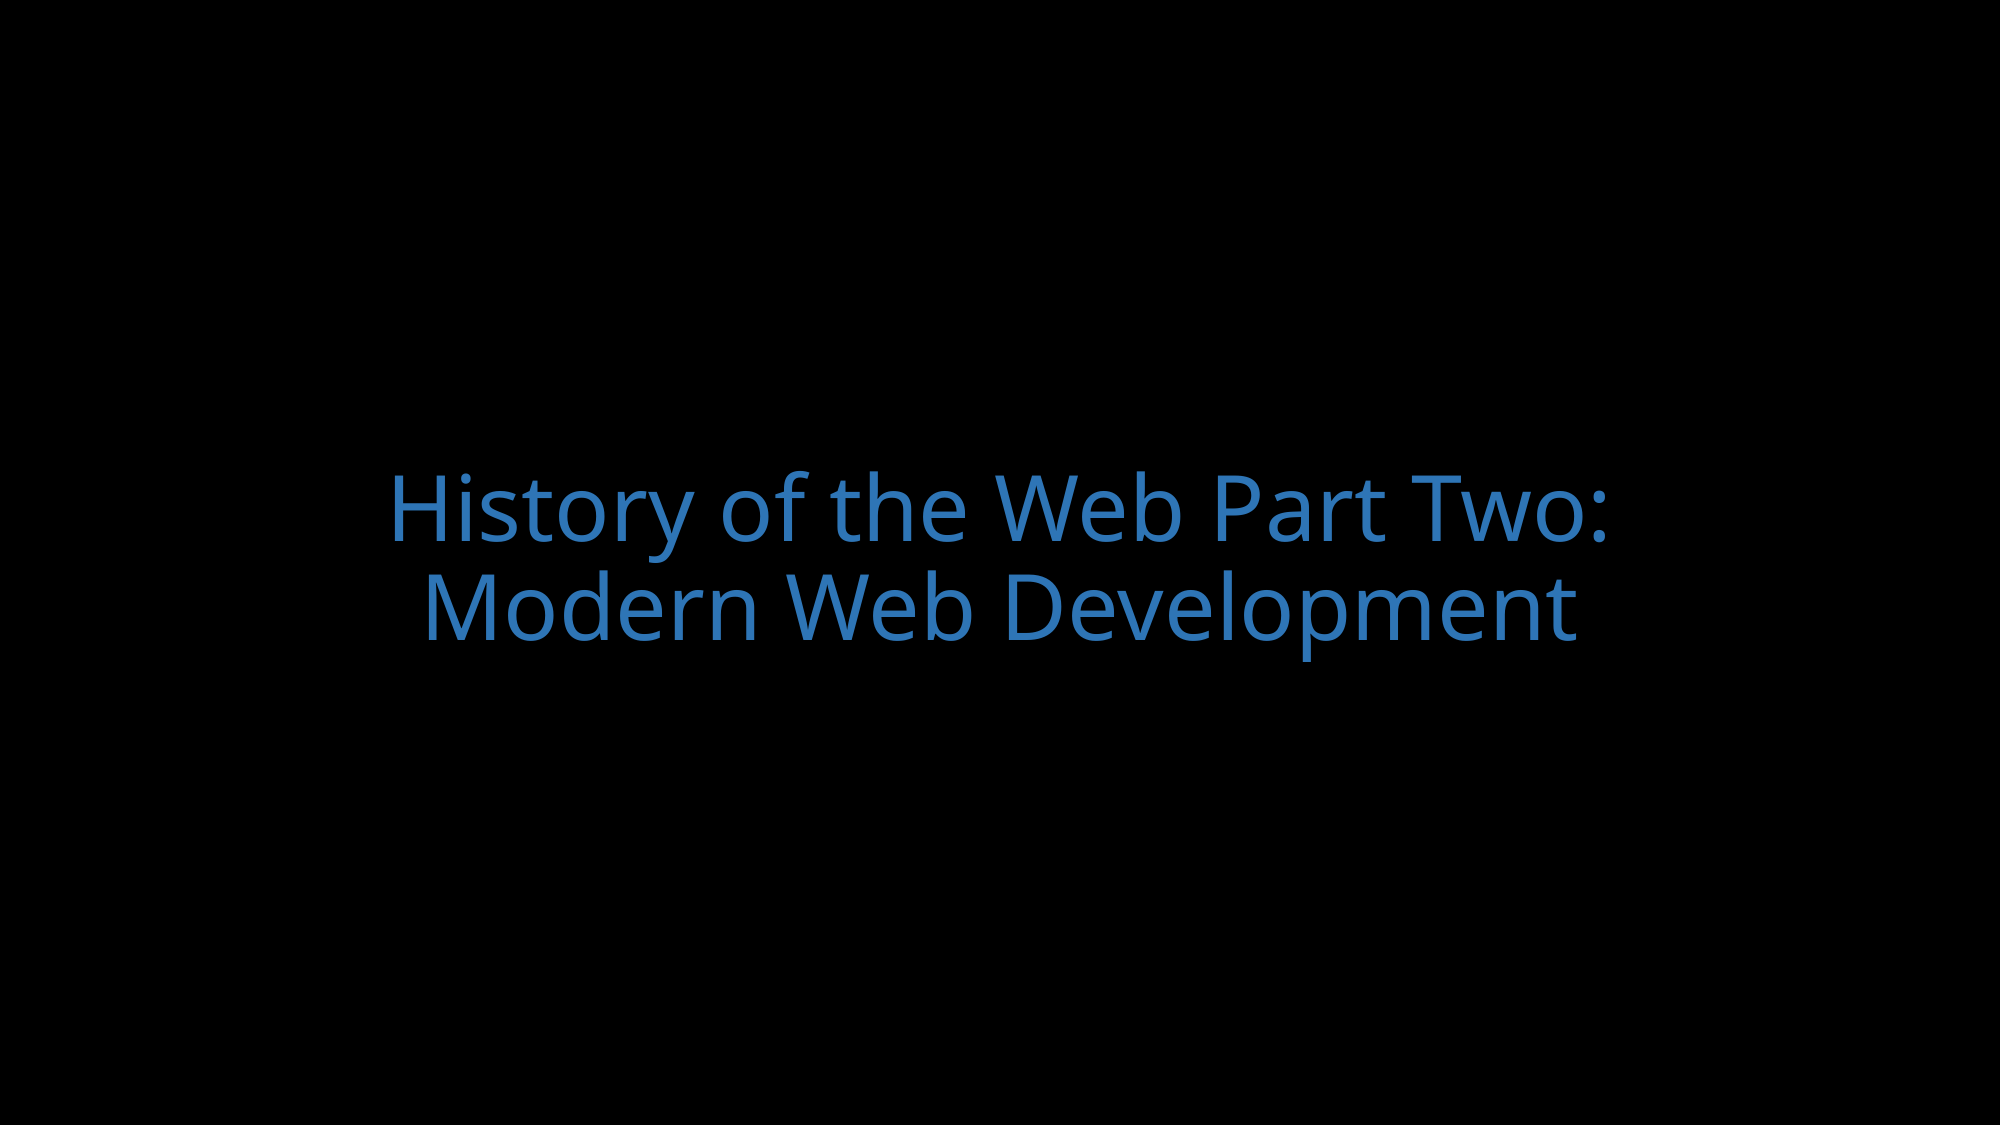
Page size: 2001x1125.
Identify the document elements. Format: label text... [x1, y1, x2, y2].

title History of the Web Part Two: Modern Web Development [137, 59, 1863, 1064]
